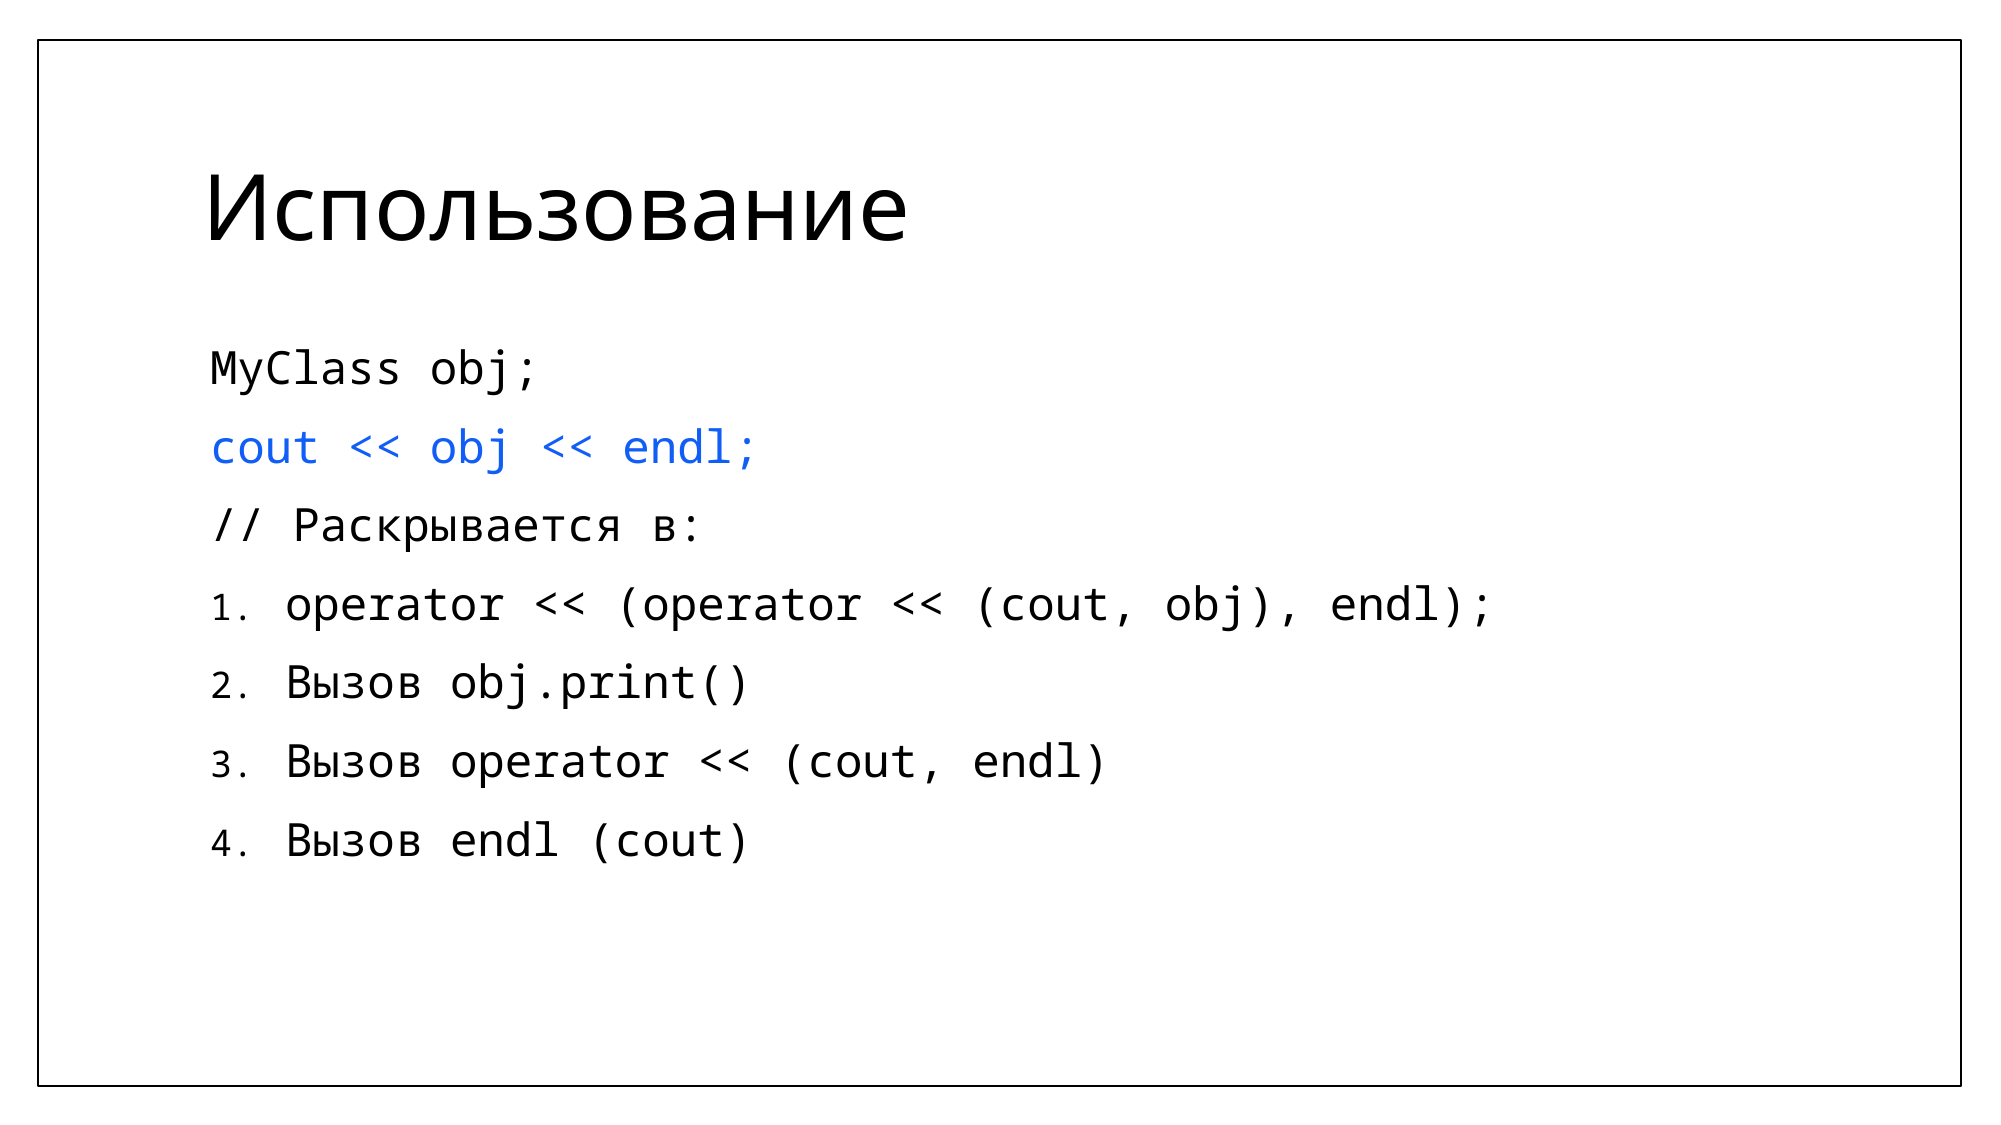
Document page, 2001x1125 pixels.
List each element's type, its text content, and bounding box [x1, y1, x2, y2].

list MyClass obj; cout << obj << endl; // Раскрывается в: operator << (operator << (cout, obj), endl); Вызов obj.print() Вызов operator << (cout, endl) Вызов endl (cout) [187, 337, 1808, 1000]
title Использование [187, 99, 1808, 323]
